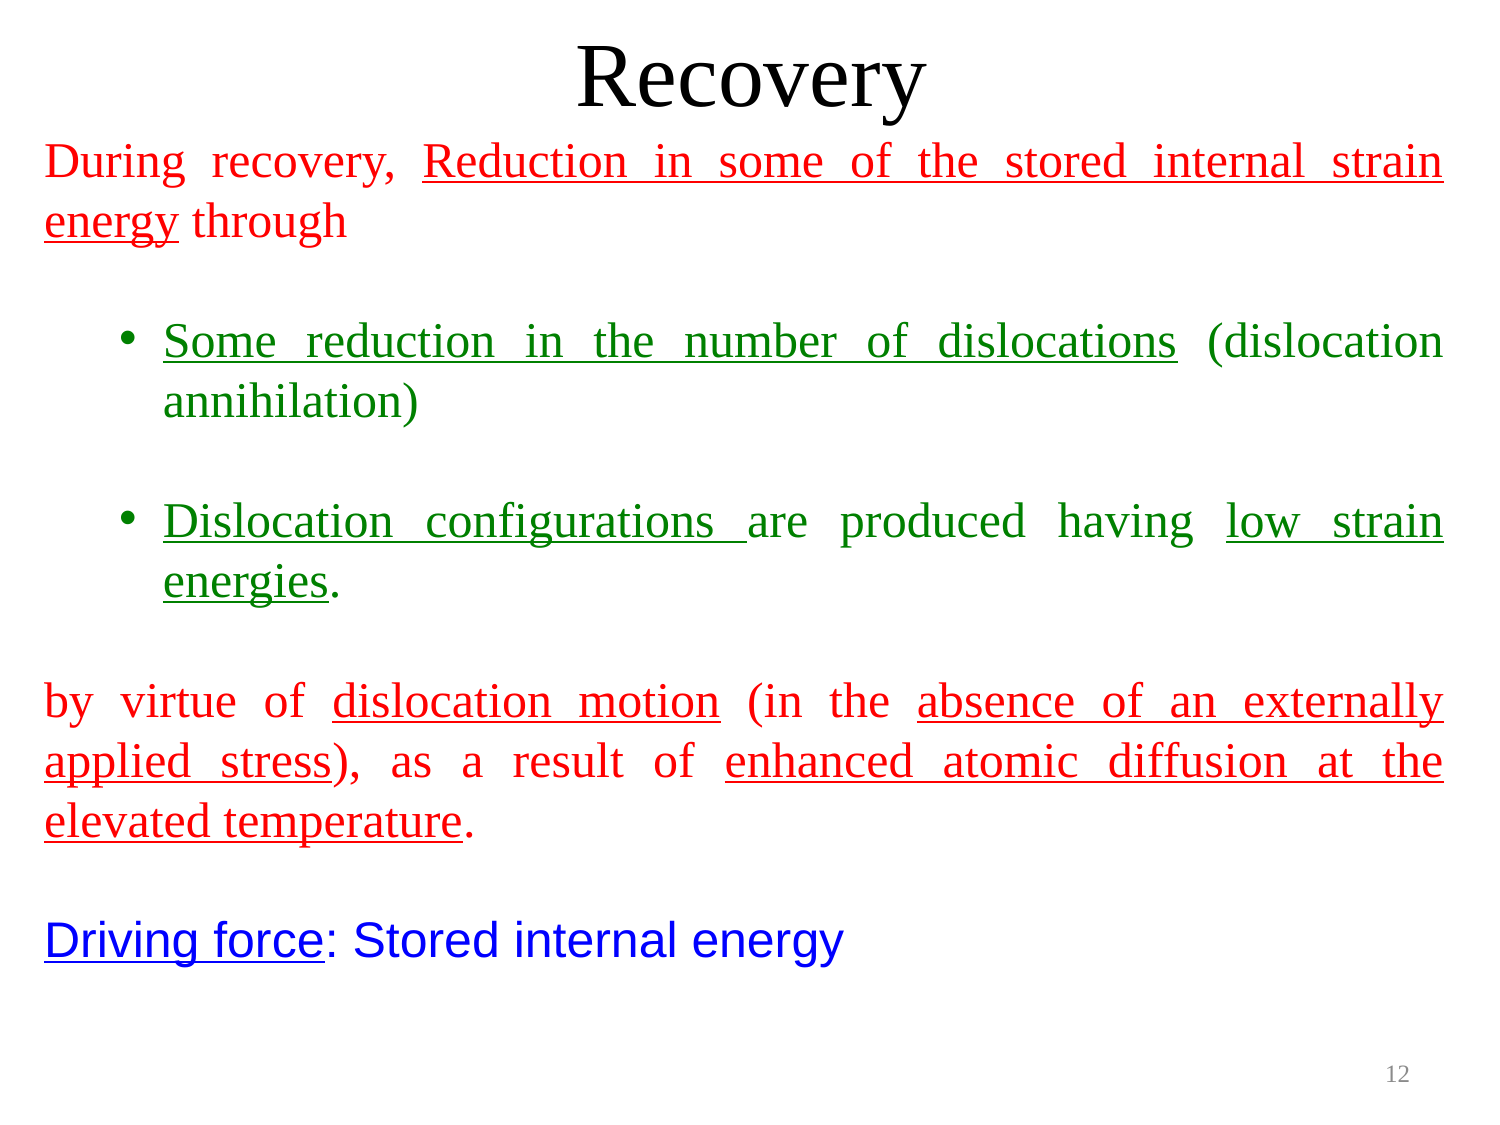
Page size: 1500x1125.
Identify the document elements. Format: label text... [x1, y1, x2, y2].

title Recovery [76, 0, 1427, 120]
text_box During recovery, Reduction in some of the stored internal strain energy through Some reduction in the number of dislocations (dislocation annihilation) Dislocation configurations are produced having low strain energies. by virtue of dislocation motion (in the absence of an externally applied stress), as a result of enhanced atomic diffusion at the elevated temperature. Driving force: Stored internal energy [29, 120, 1459, 975]
slide_number 12 [1074, 1042, 1425, 1103]
